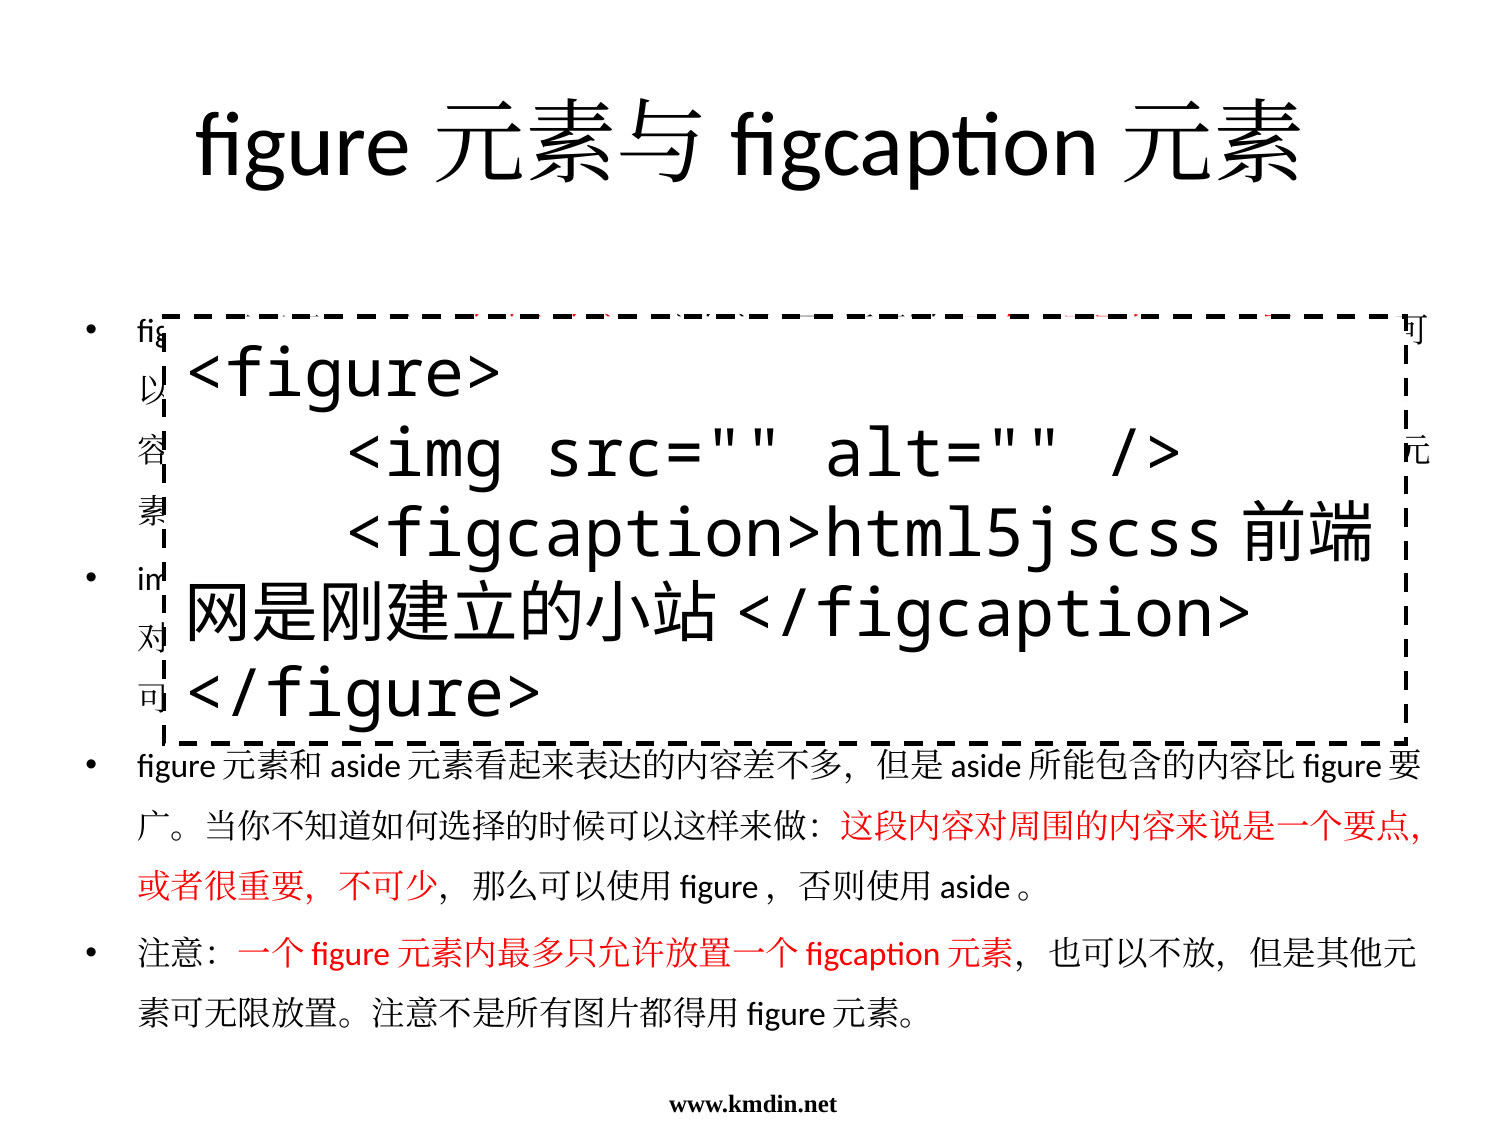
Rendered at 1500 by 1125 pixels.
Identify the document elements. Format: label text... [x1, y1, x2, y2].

title figure元素与figcaption元素 [75, 45, 1425, 233]
text_box <figure> <img src="" alt="" /> <figcaption>html5jscss前端网是刚建立的小站</figcaption> </figure> [163, 316, 1407, 744]
list figure元素用来包含一块独立内容，该内容如果被移除掉不会对周围的内容有影响。它可以用来表示图片、统计图、图表、音频、视频、代码片段等。如果需要你也可以给该内容添加一个标题，这个标题使用figcaption来表示。figcaption只能作为figure元素的子元素，可以放在figure元素内的任何位置。 img 标签也有语义的。如果纯粹只是为了呈现的图，也不在文档其他地方引用，那就绝对不要用figure。如果和上下文有关，也可以把它移动到附录，那就别用figure，aside可能适合。 figure元素和aside元素看起来表达的内容差不多，但是aside所能包含的内容比figure要广。当你不知道如何选择的时候可以这样来做：这段内容对周围的内容来说是一个要点，或者很重要，不可少，那么可以使用figure，否则使用aside。 注意：一个figure元素内最多只允许放置一个figcaption元素，也可以不放，但是其他元素可无限放置。注意不是所有图片都得用figure元素。 [70, 281, 1455, 1047]
